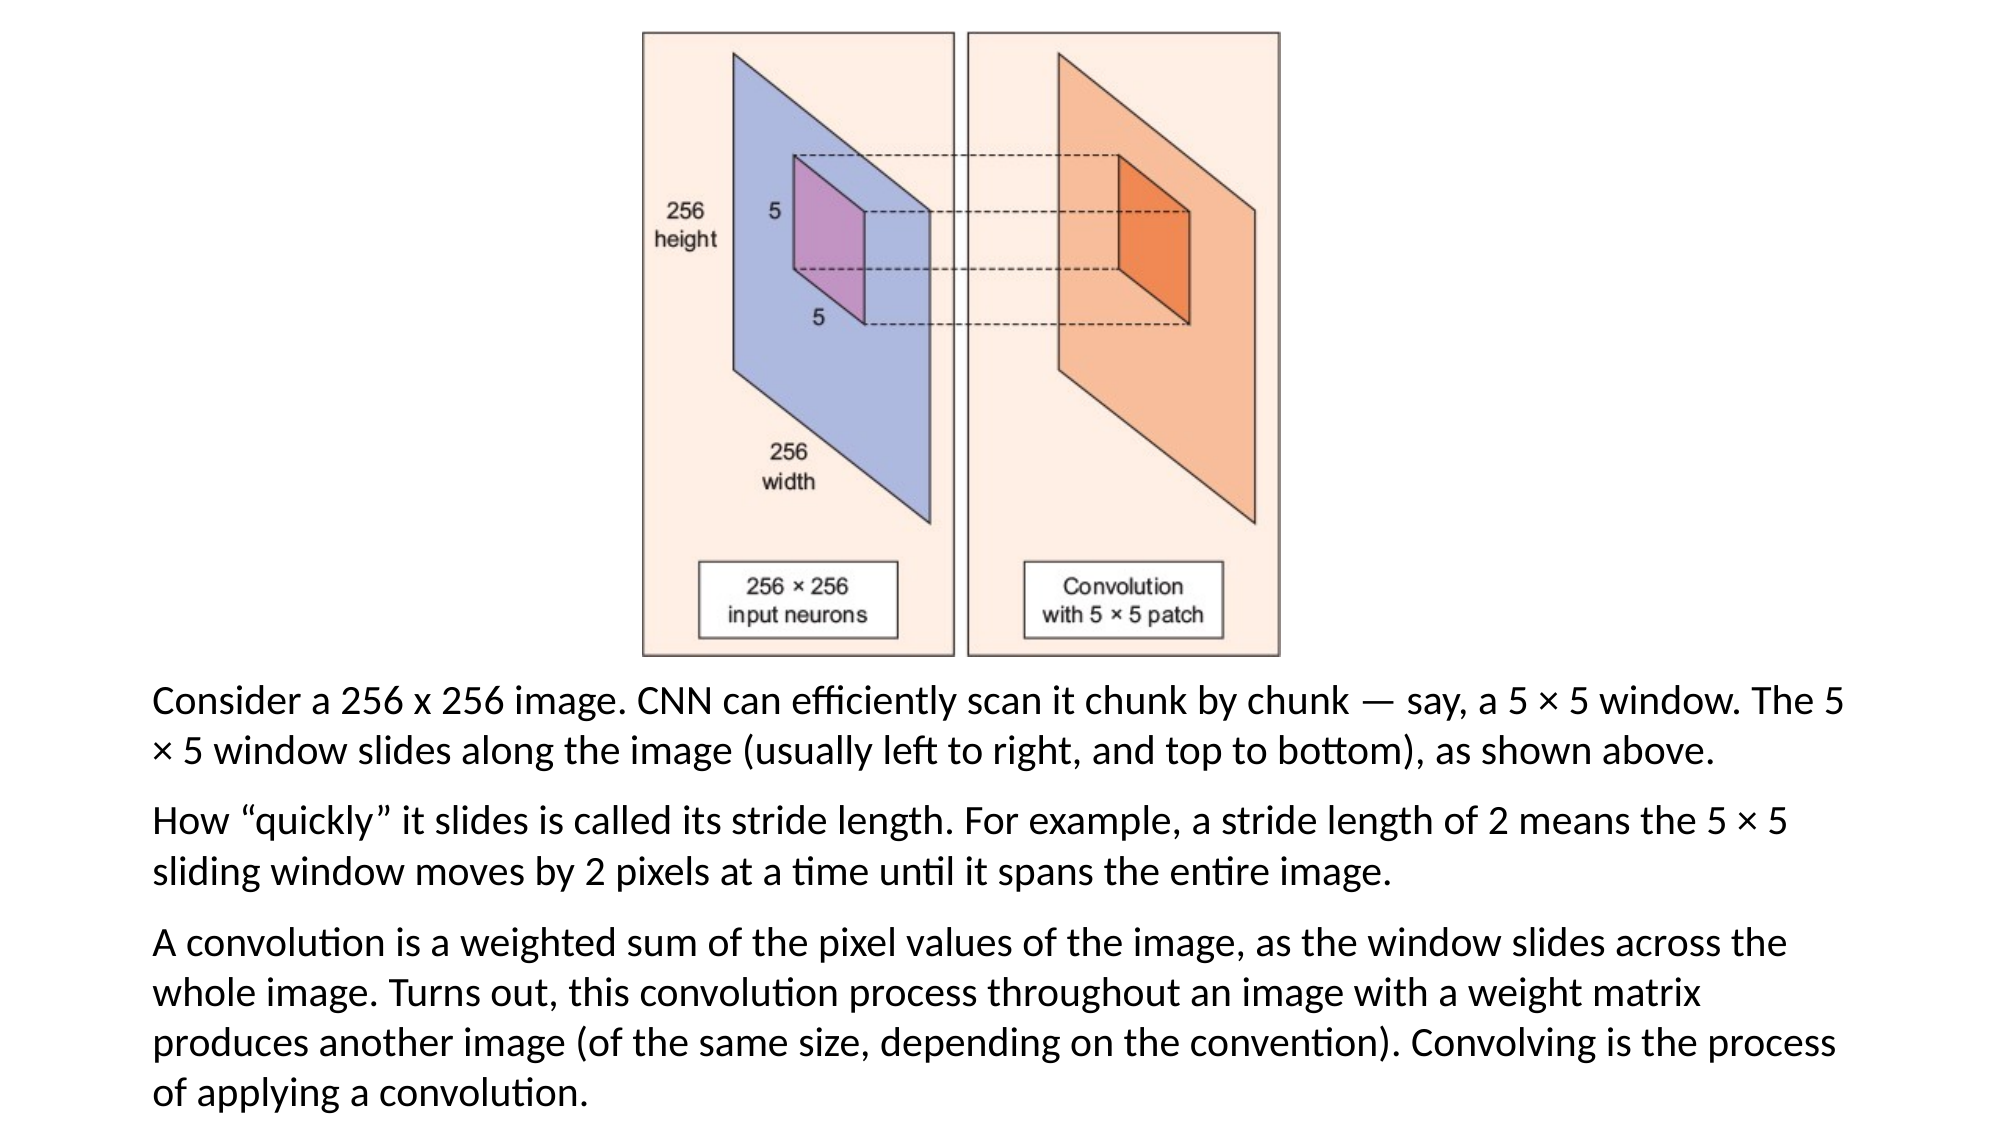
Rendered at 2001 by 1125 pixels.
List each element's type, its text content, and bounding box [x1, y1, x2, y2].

list Consider a 256 x 256 image. CNN can efficiently scan it chunk by chunk — say, a 5 × 5 window. The 5 × 5 window slides along the image (usually left to right, and top to bottom), as shown above. How “quickly” it slides is called its stride length. For example, a stride length of 2 means the 5 × 5 sliding window moves by 2 pixels at a time until it spans the entire image. A convolution is a weighted sum of the pixel values of the image, as the window slides across the whole image. Turns out, this convolution process throughout an image with a weight matrix produces another image (of the same size, depending on the convention). Convolving is the process of applying a convolution. [137, 664, 1863, 1125]
picture [642, 31, 1281, 657]
